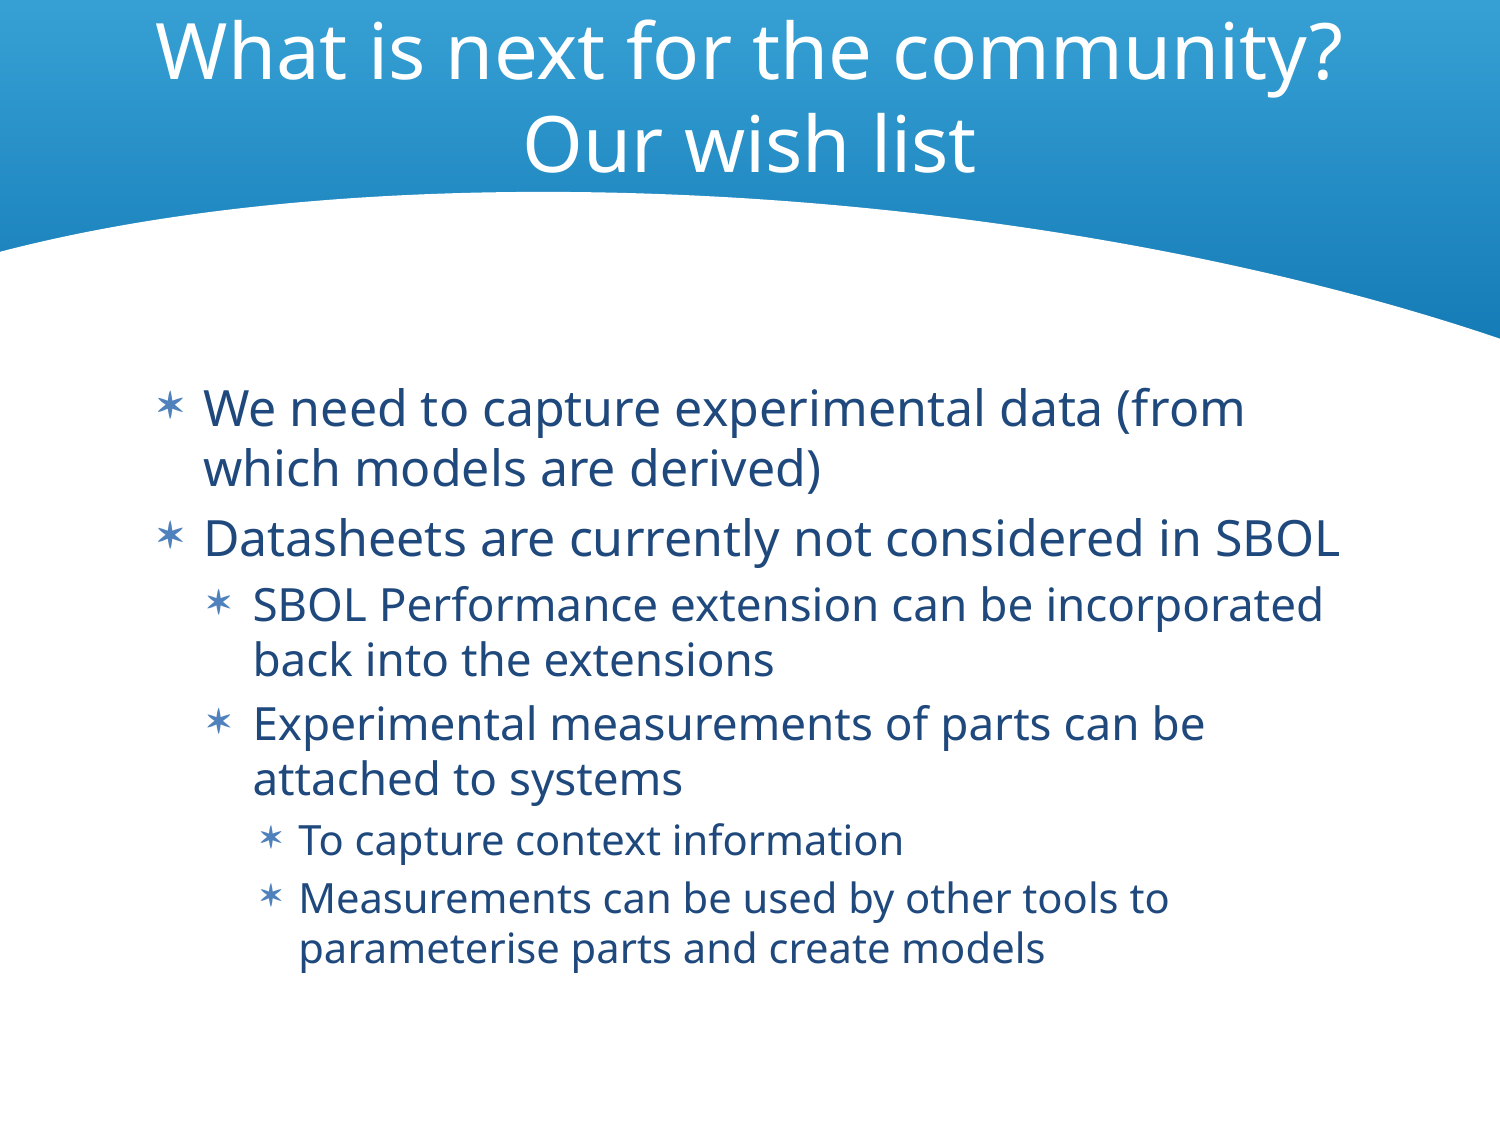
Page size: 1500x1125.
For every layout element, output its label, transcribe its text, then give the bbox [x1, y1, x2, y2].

list We need to capture experimental data (from which models are derived) Datasheets are currently not considered in SBOL SBOL Performance extension can be incorporated back into the extensions Experimental measurements of parts can be attached to systems To capture context information Measurements can be used by other tools to parameterise parts and create models [143, 369, 1359, 1005]
title What is next for the community? Our wish list [75, 0, 1425, 198]
